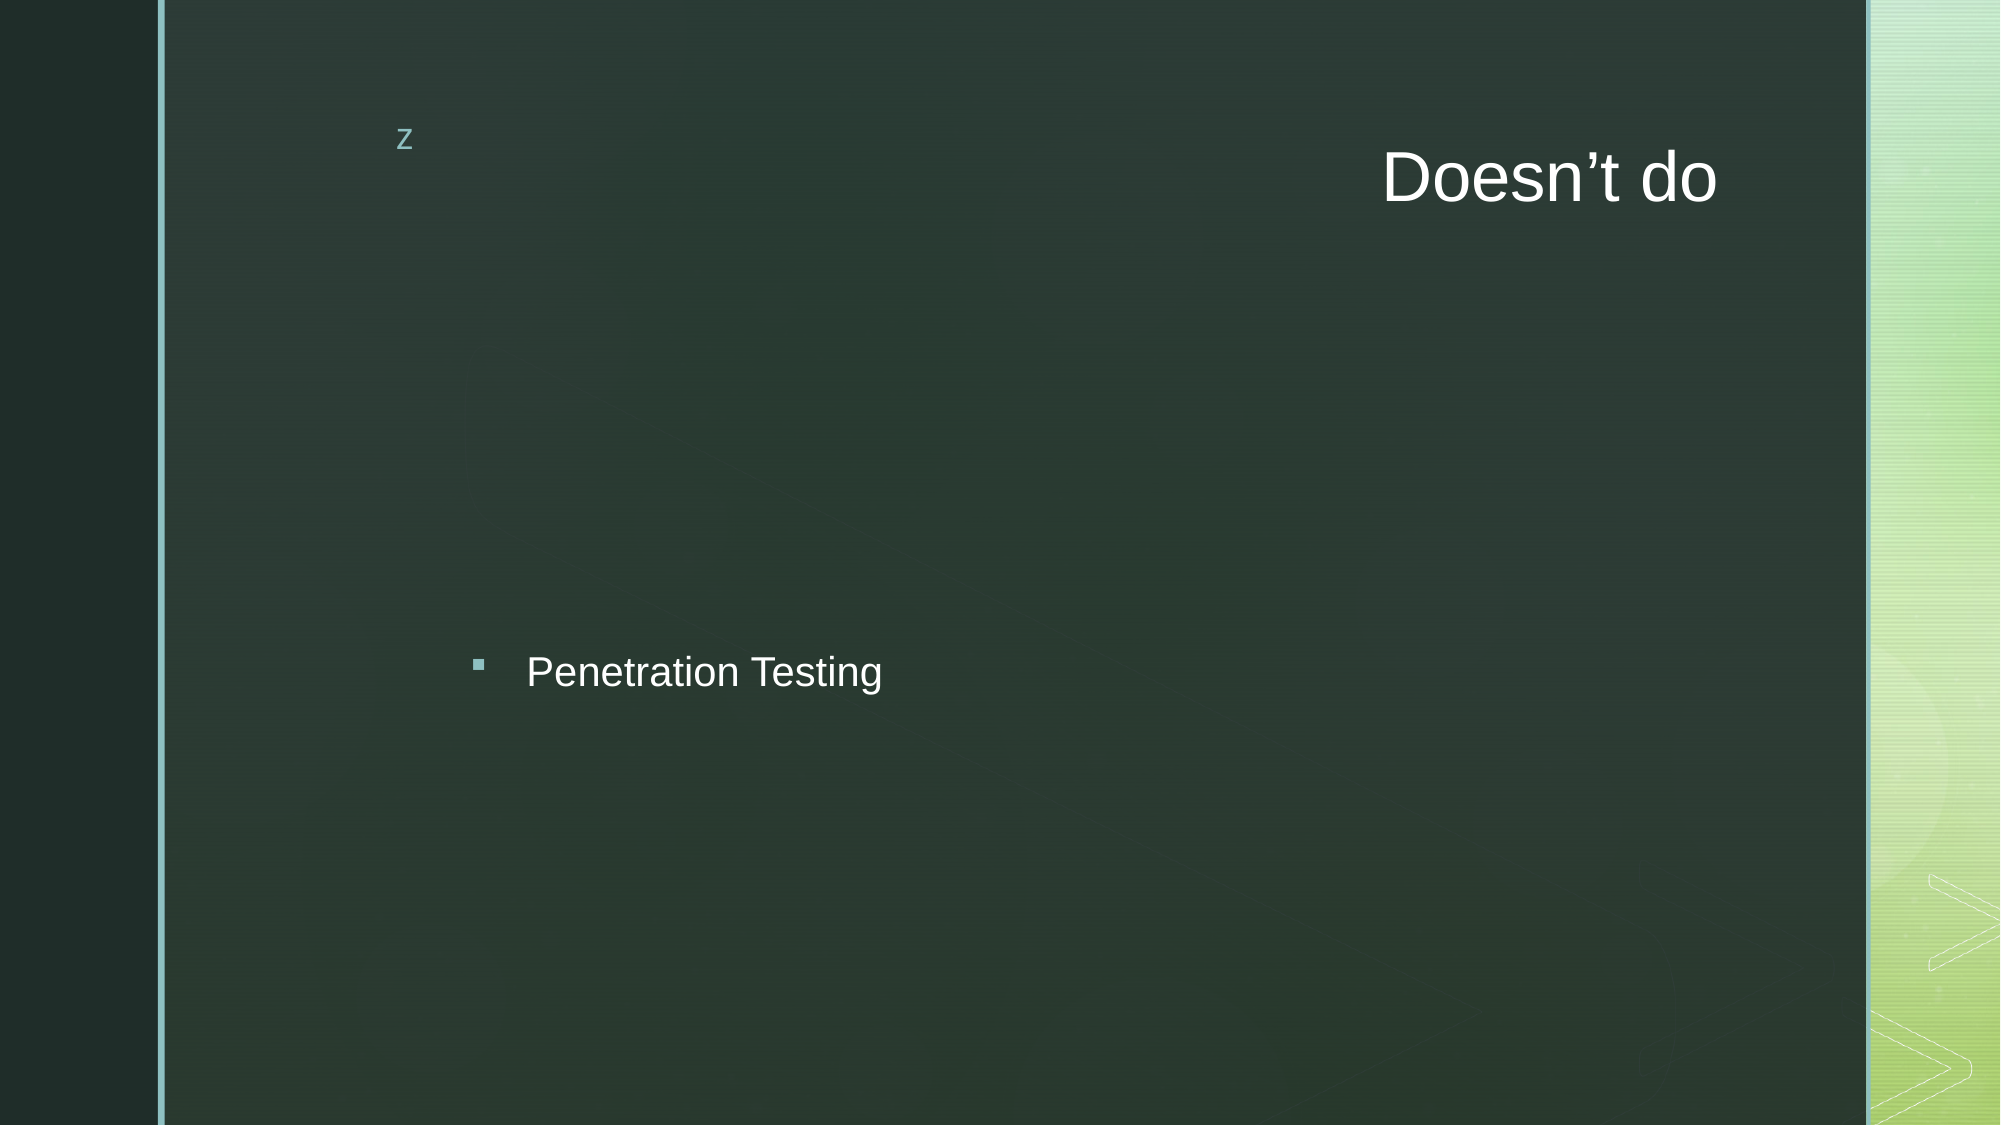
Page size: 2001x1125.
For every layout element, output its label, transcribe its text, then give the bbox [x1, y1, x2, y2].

picture [1871, 0, 2001, 1125]
list Penetration Testing [454, 336, 1734, 993]
title Doesn’t do [428, 132, 1734, 310]
